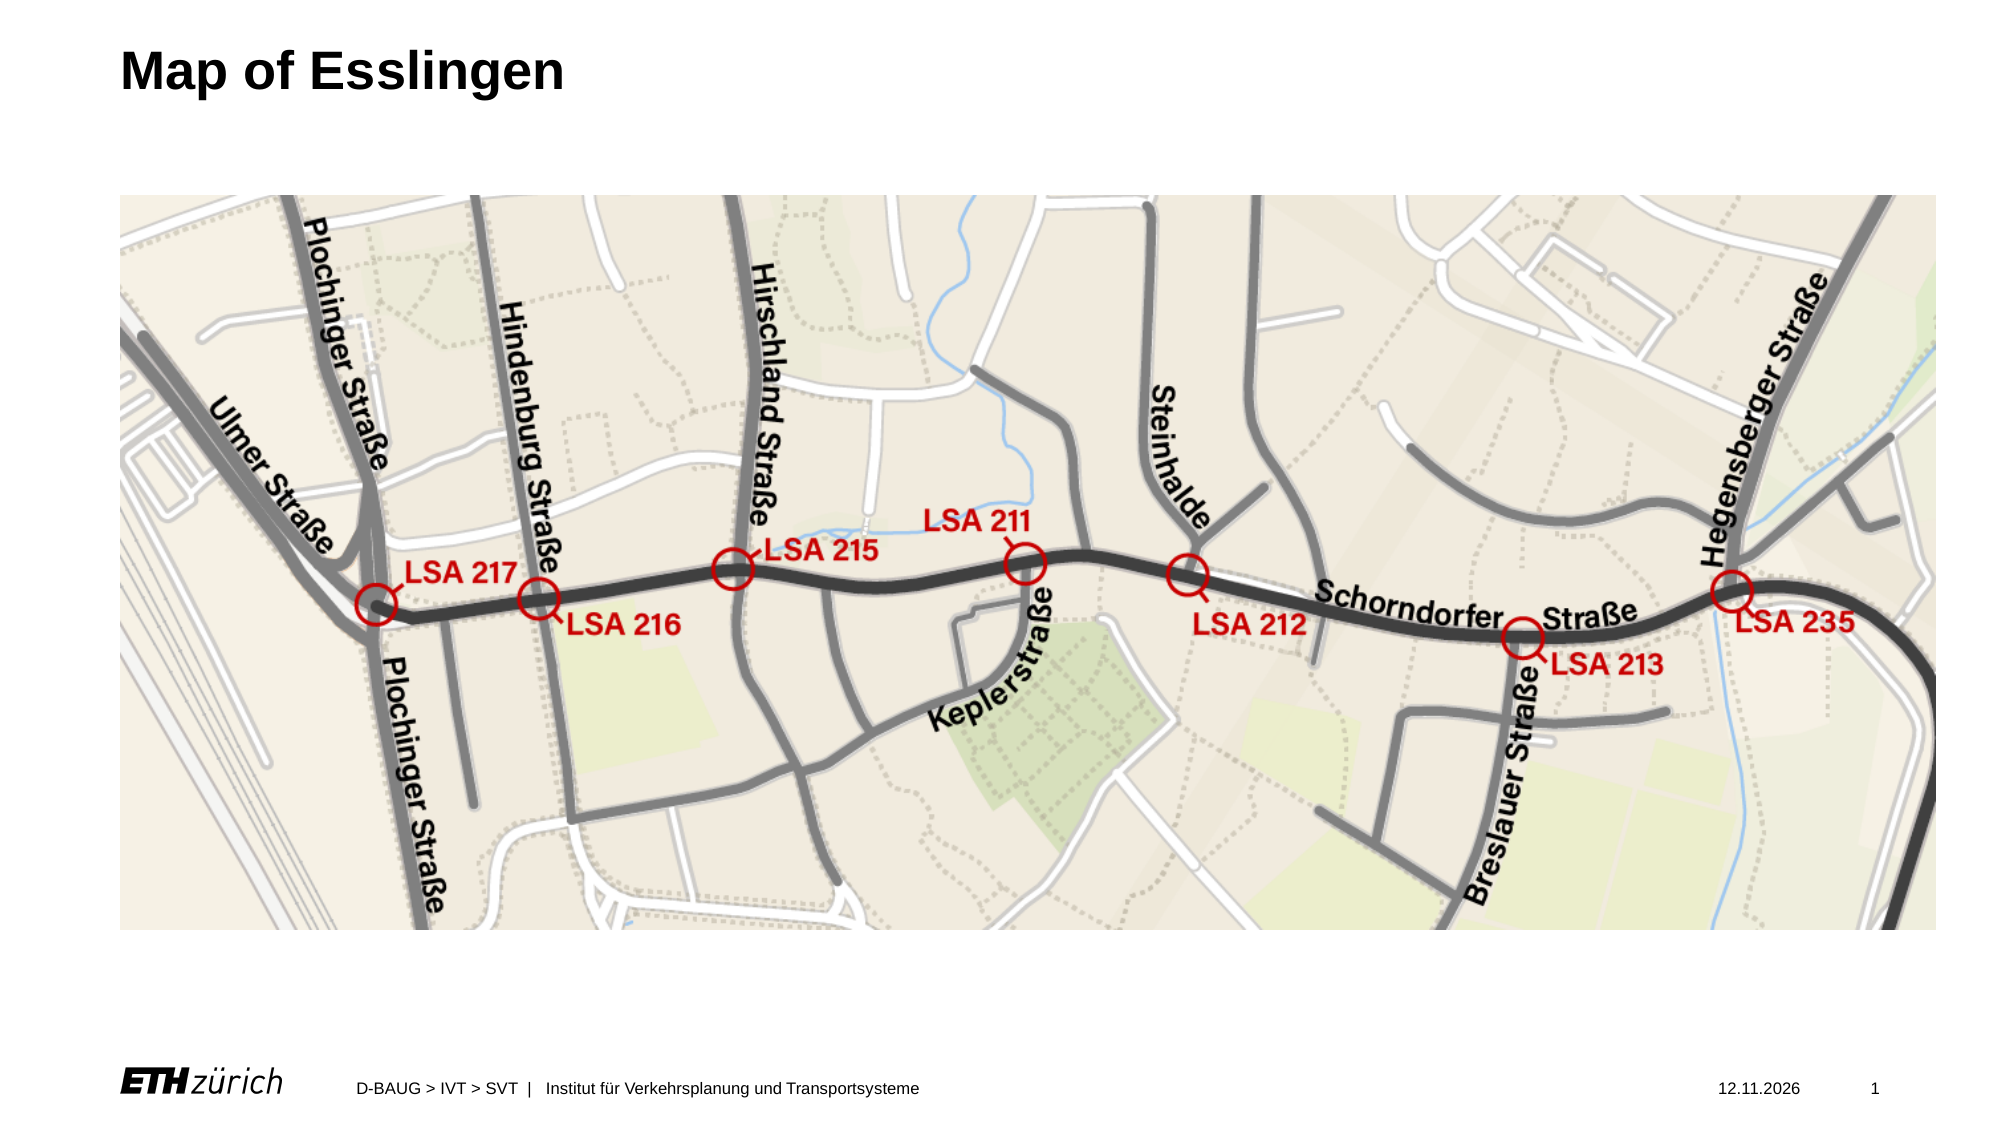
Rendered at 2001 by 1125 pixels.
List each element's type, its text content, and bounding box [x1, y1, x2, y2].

footer D-BAUG > IVT > SVT | Institut für Verkehrsplanung und Transportsysteme [356, 1069, 1243, 1106]
slide_number 1 [1827, 1069, 1880, 1106]
title Map of Esslingen [120, 42, 1880, 115]
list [120, 195, 1936, 930]
picture [120, 1067, 282, 1094]
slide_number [1718, 1069, 1819, 1106]
